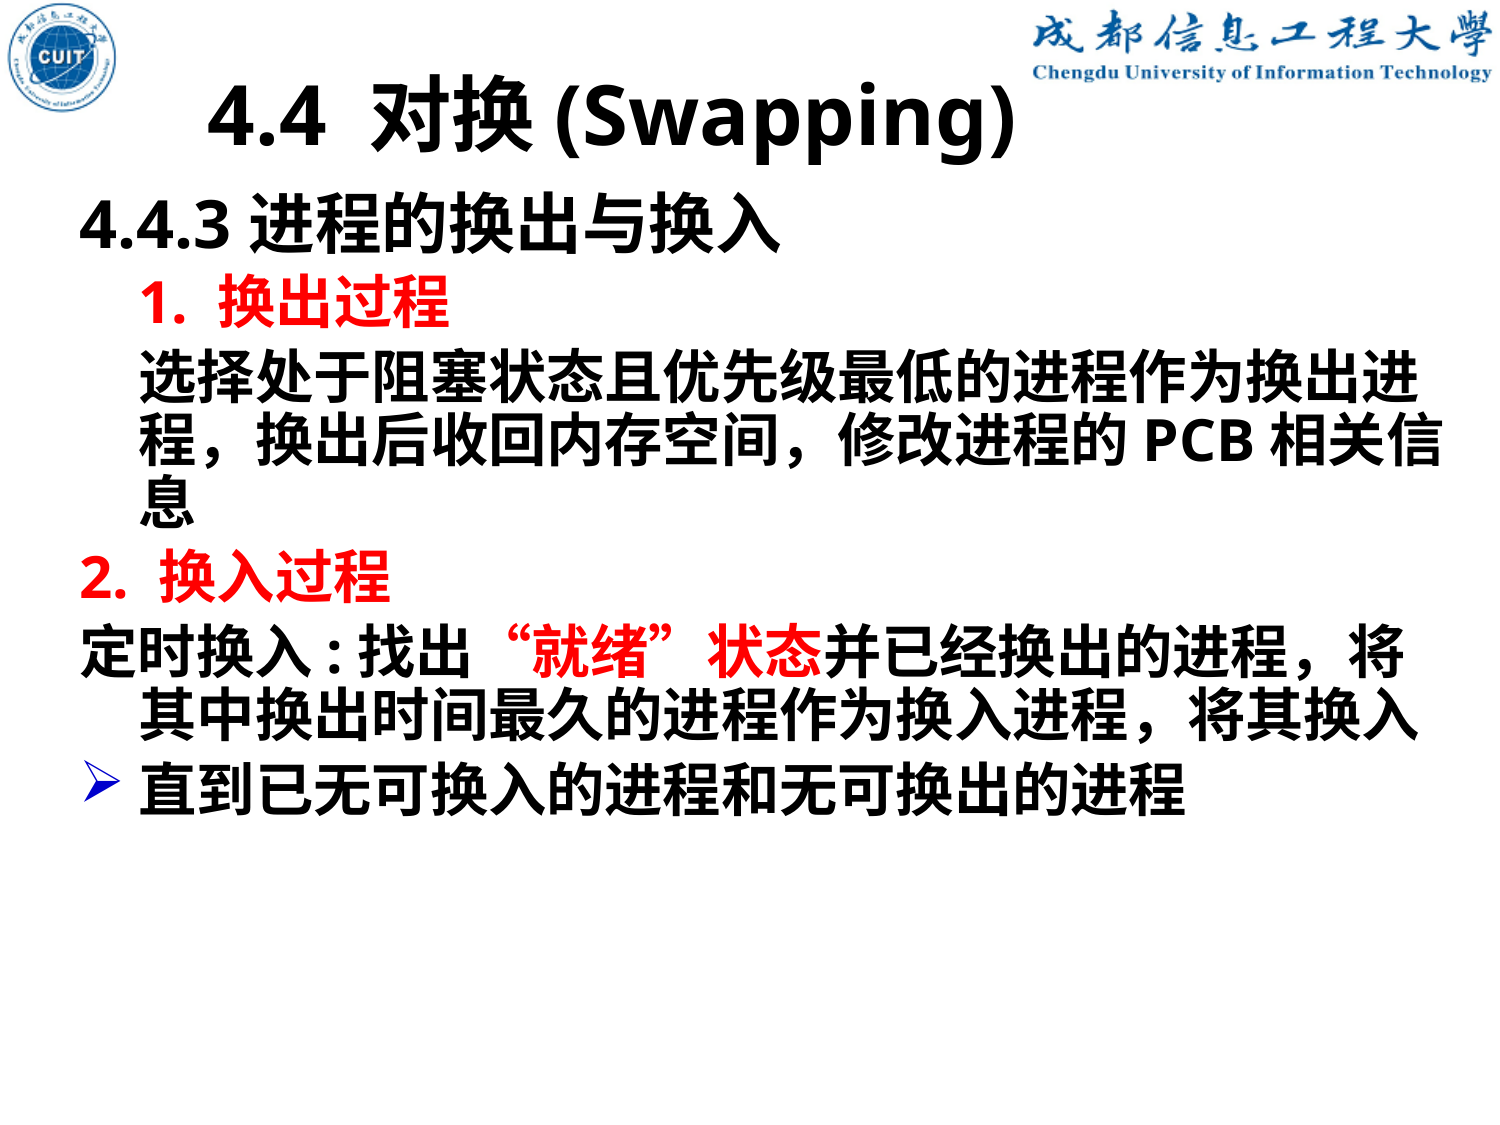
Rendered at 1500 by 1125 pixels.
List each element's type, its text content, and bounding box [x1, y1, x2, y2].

picture [0, 0, 130, 54]
picture [1021, 0, 1500, 91]
text_box 4.4.3进程的换出与换入 1. 换出过程 选择处于阻塞状态且优先级最低的进程作为换出进程，换出后收回内存空间，修改进程的PCB相关信息 2. 换入过程 定时换入:找出“就绪”状态并已经换出的进程，将其中换出时间最久的进程作为换入进程，将其换入 直到已无可换入的进程和无可换出的进程 [64, 174, 1465, 1050]
text_box 4.4 对换(Swapping) [0, 54, 1225, 170]
